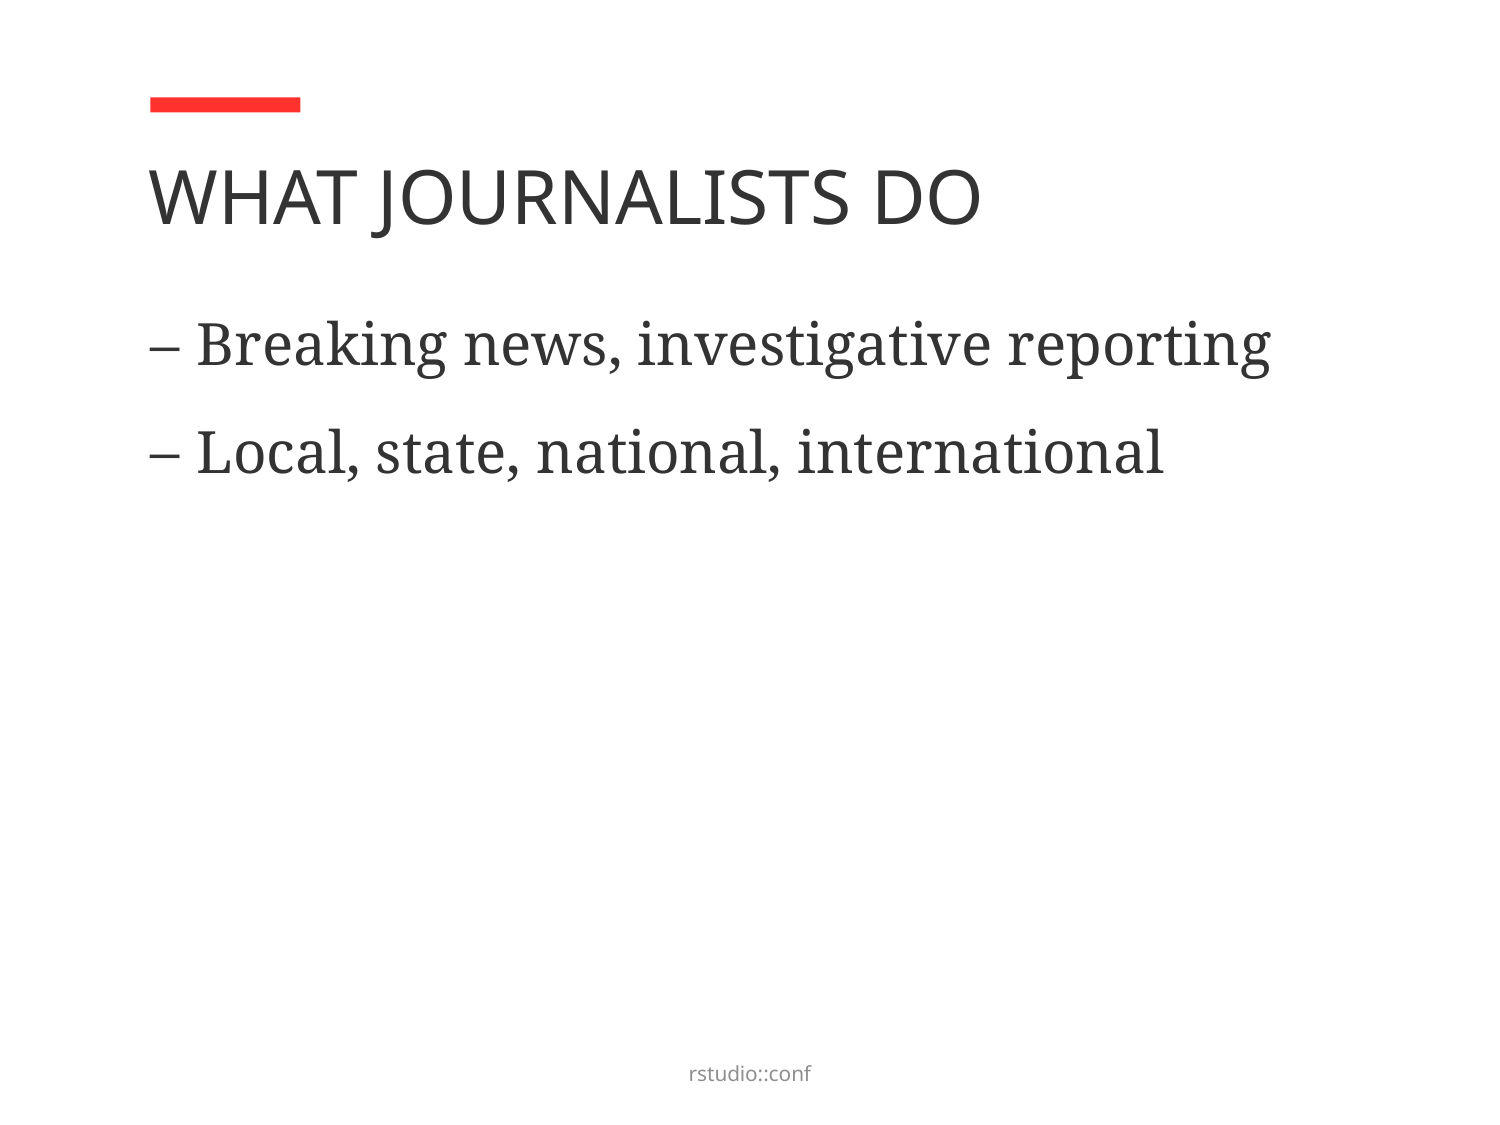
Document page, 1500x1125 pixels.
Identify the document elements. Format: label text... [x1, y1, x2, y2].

title What Journalists Do [148, 149, 1350, 338]
list Breaking news, investigative reporting Local, state, national, international [150, 299, 1350, 1013]
footer rstudio::conf [512, 1042, 988, 1103]
